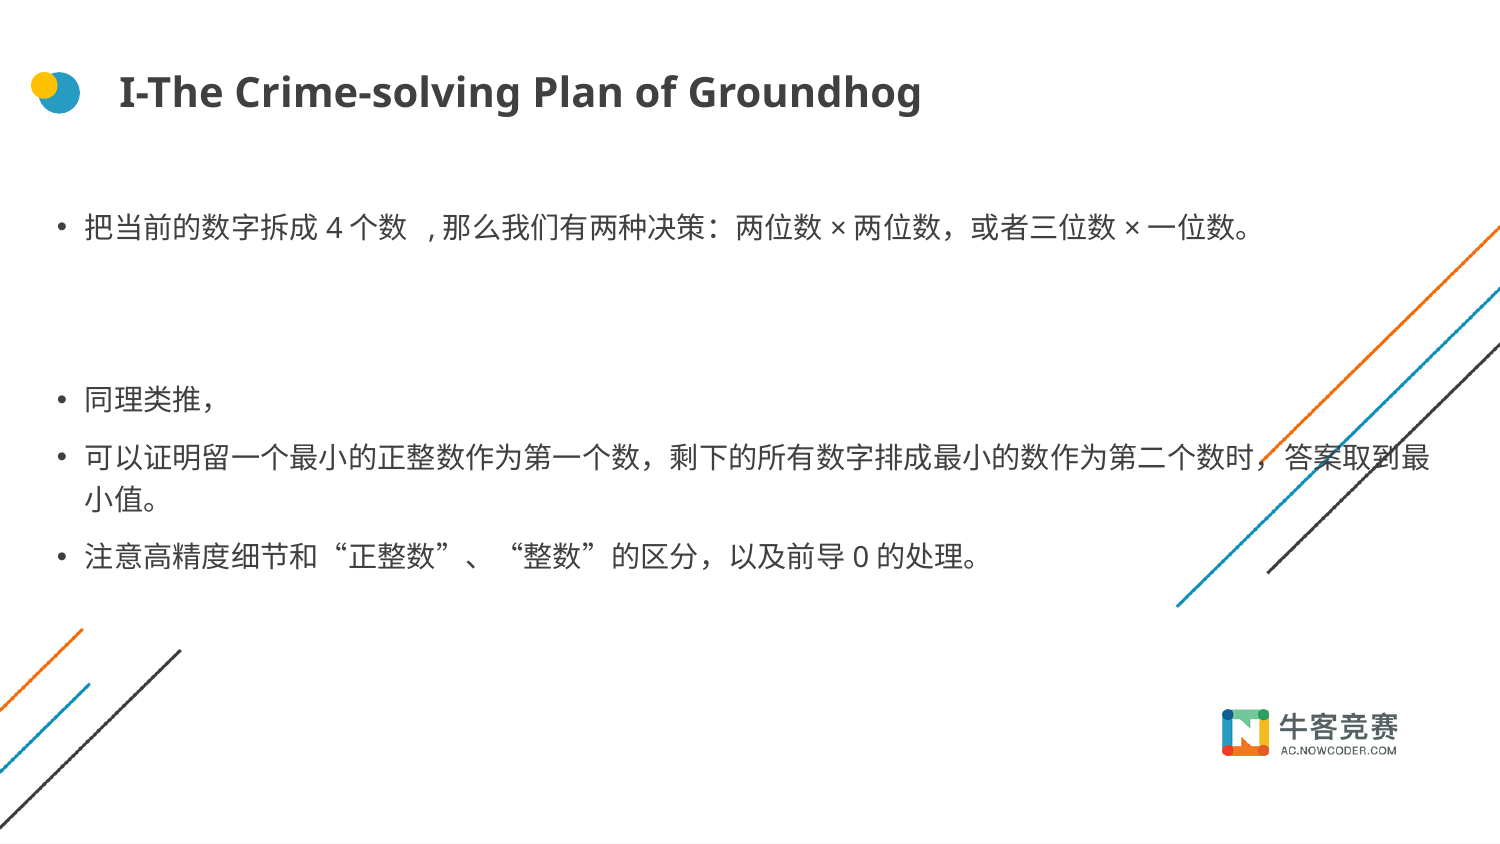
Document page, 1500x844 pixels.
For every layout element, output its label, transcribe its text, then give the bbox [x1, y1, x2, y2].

title I-The Crime-solving Plan of Groundhog [104, 32, 1420, 156]
picture [0, 0, 1500, 844]
